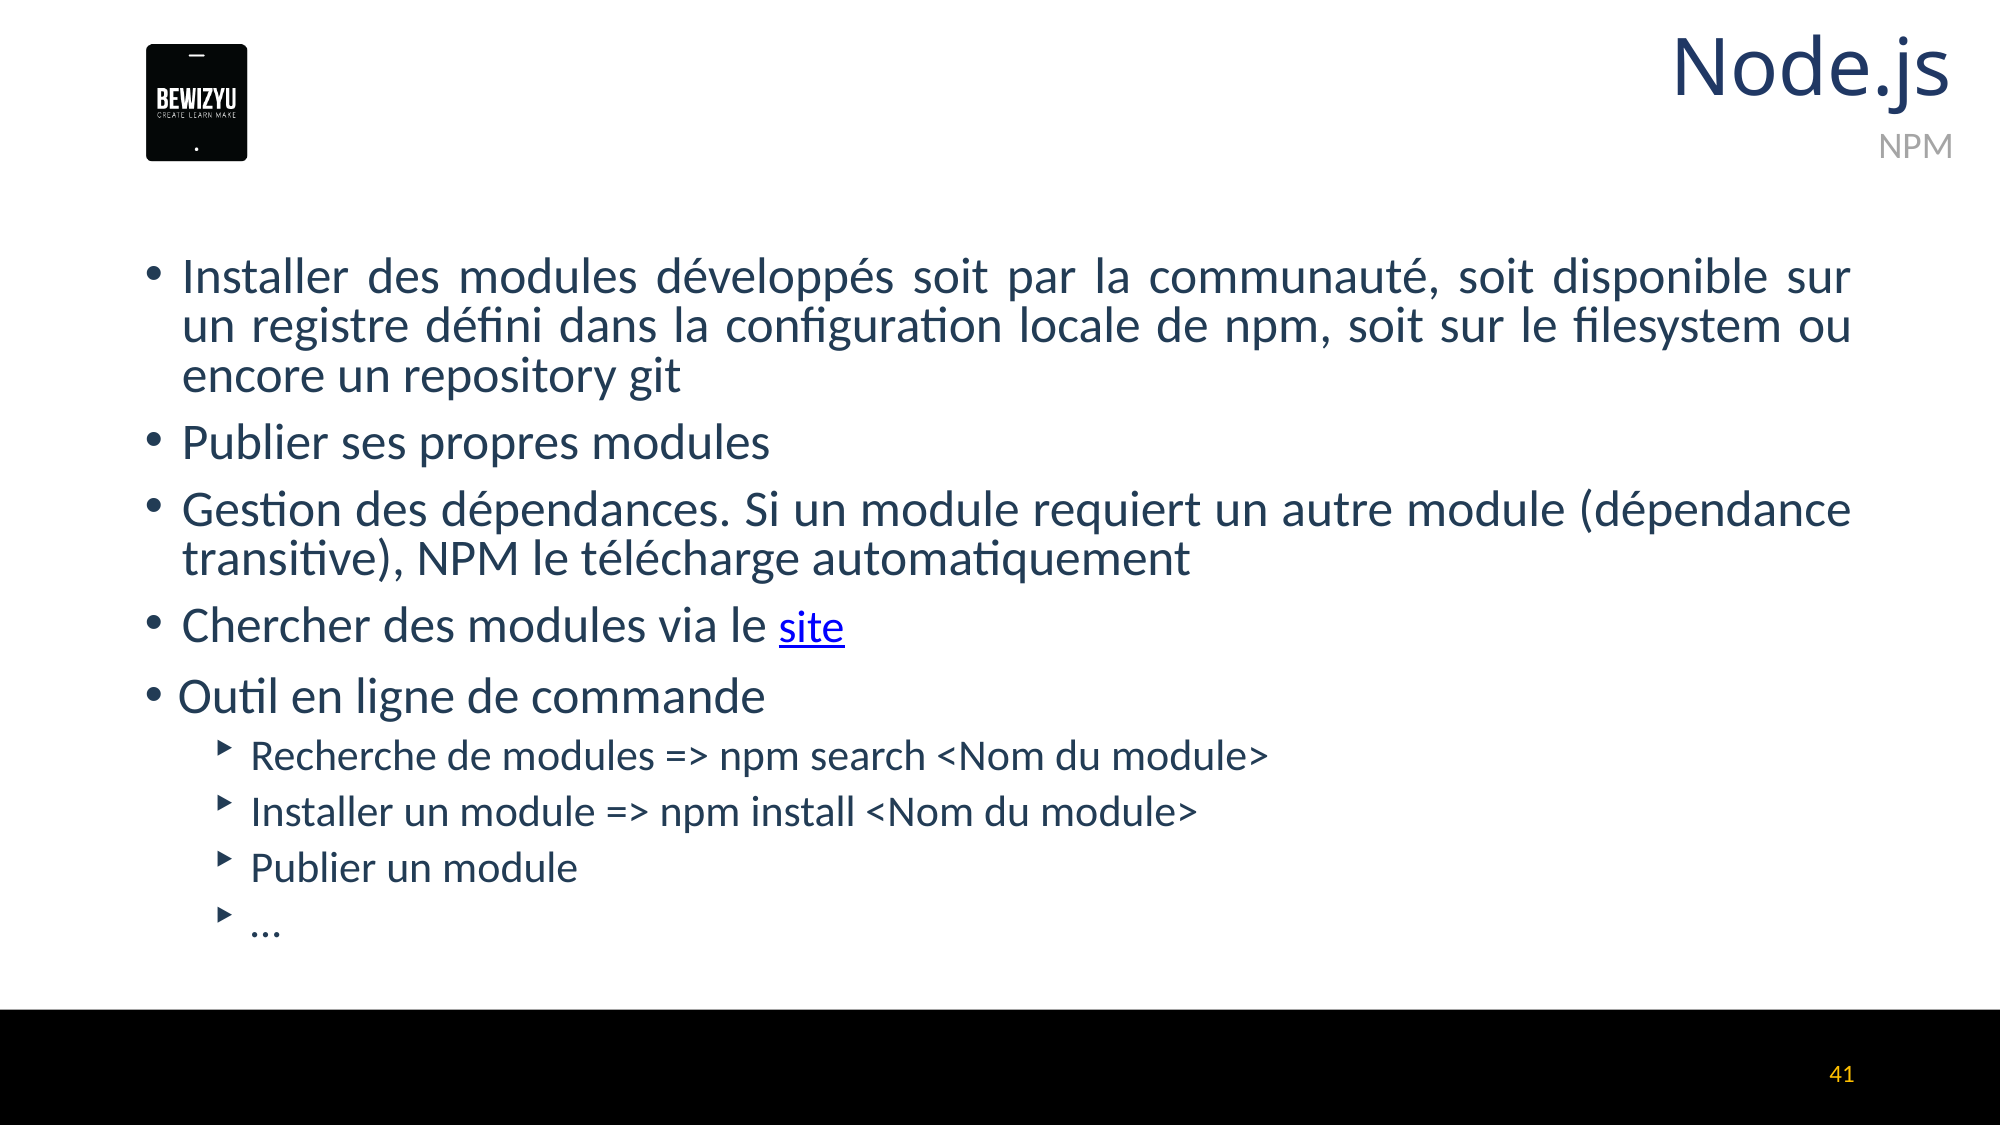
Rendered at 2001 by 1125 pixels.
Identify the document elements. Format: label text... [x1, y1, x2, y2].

list Installer des modules développés soit par la communauté, soit disponible sur un registre défini dans la configuration locale de npm, soit sur le filesystem ou encore un repository git Publier ses propres modules Gestion des dépendances. Si un module requiert un autre module (dépendance transitive), NPM le télécharge automatiquement Chercher des modules via le site Outil en ligne de commande Recherche de modules => npm search <Nom du module> Installer un module => npm install <Nom du module> Publier un module … [136, 245, 1863, 961]
picture [137, 44, 236, 162]
text_box NPM [236, 87, 1962, 199]
title Node.js [233, 14, 1960, 126]
slide_number 41 [1818, 1050, 1863, 1096]
